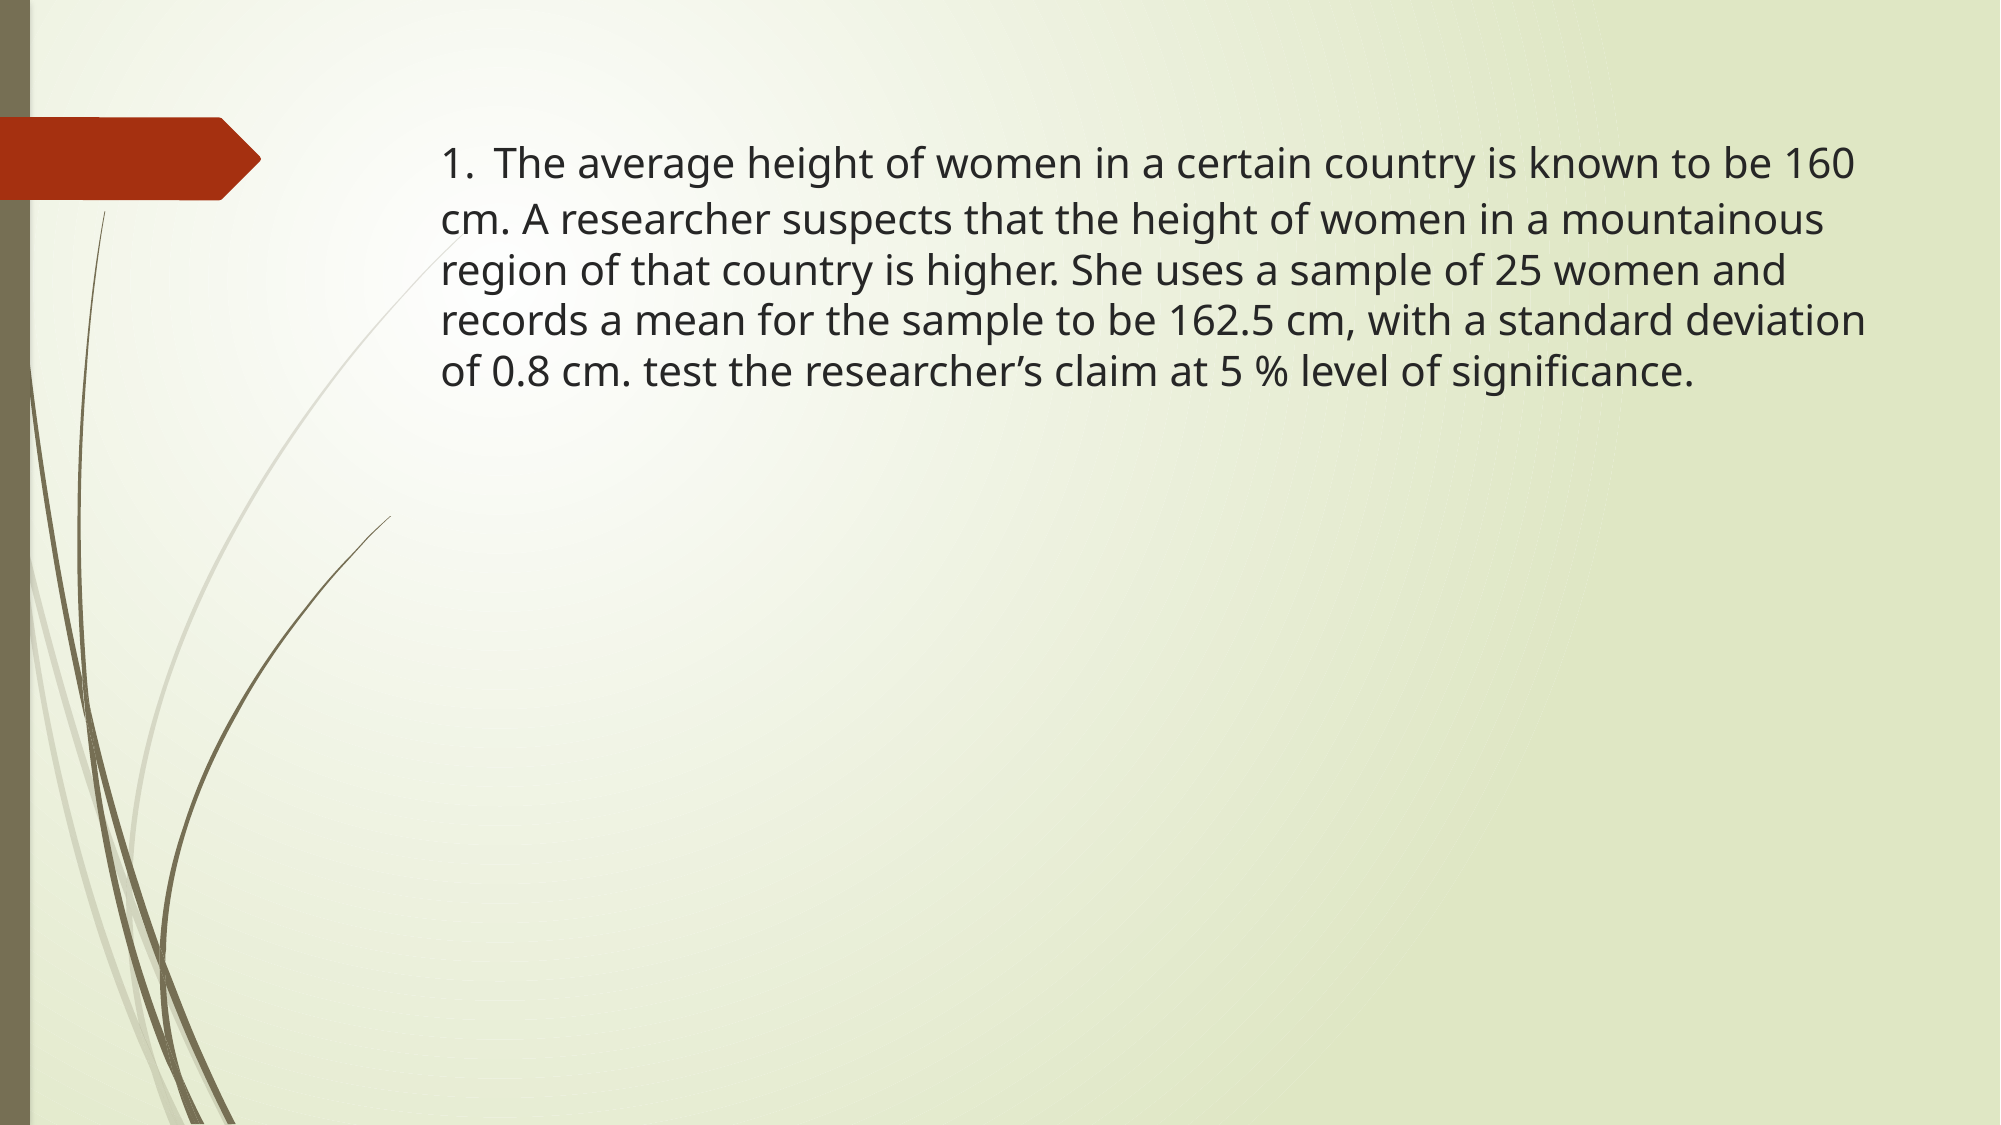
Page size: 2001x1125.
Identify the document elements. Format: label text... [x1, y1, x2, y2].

title 1. The average height of women in a certain country is known to be 160 cm. A researcher suspects that the height of women in a mountainous region of that country is higher. She uses a sample of 25 women and records a mean for the sample to be 162.5 cm, with a standard deviation of 0.8 cm. test the researcher’s claim at 5 % level of significance. [425, 102, 1888, 454]
